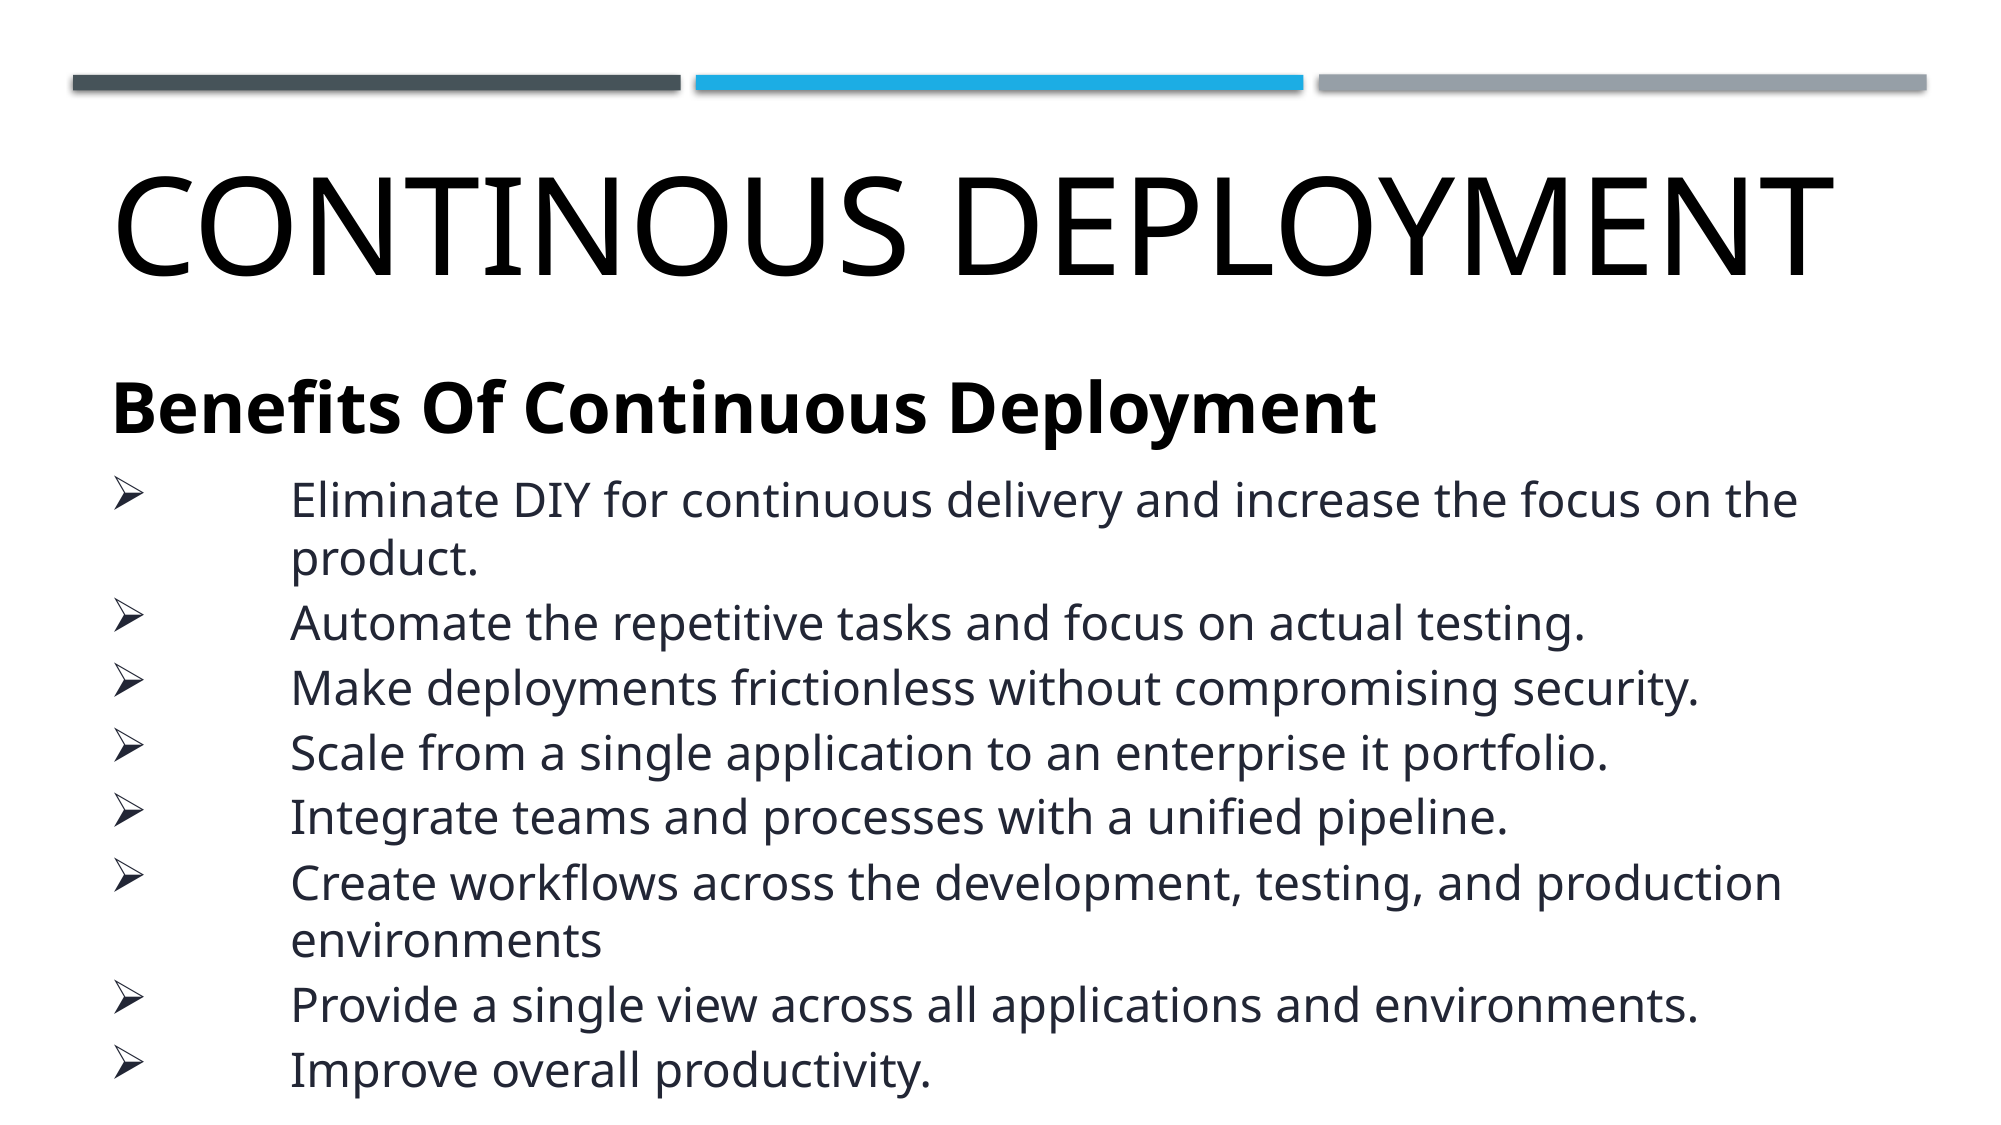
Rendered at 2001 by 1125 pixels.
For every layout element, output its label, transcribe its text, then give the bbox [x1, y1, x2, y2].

text_box Benefits Of Continuous Deployment [95, 312, 1905, 455]
title CONTINOUS DEPLOYMENT [95, 115, 1905, 311]
text_box Eliminate DIY for continuous delivery and increase the focus on the product. Automate the repetitive tasks and focus on actual testing. Make deployments frictionless without compromising security. Scale from a single application to an enterprise it portfolio. Integrate teams and processes with a unified pipeline. Create workflows across the development, testing, and production environments Provide a single view across all applications and environments. Improve overall productivity. [95, 440, 2000, 1105]
